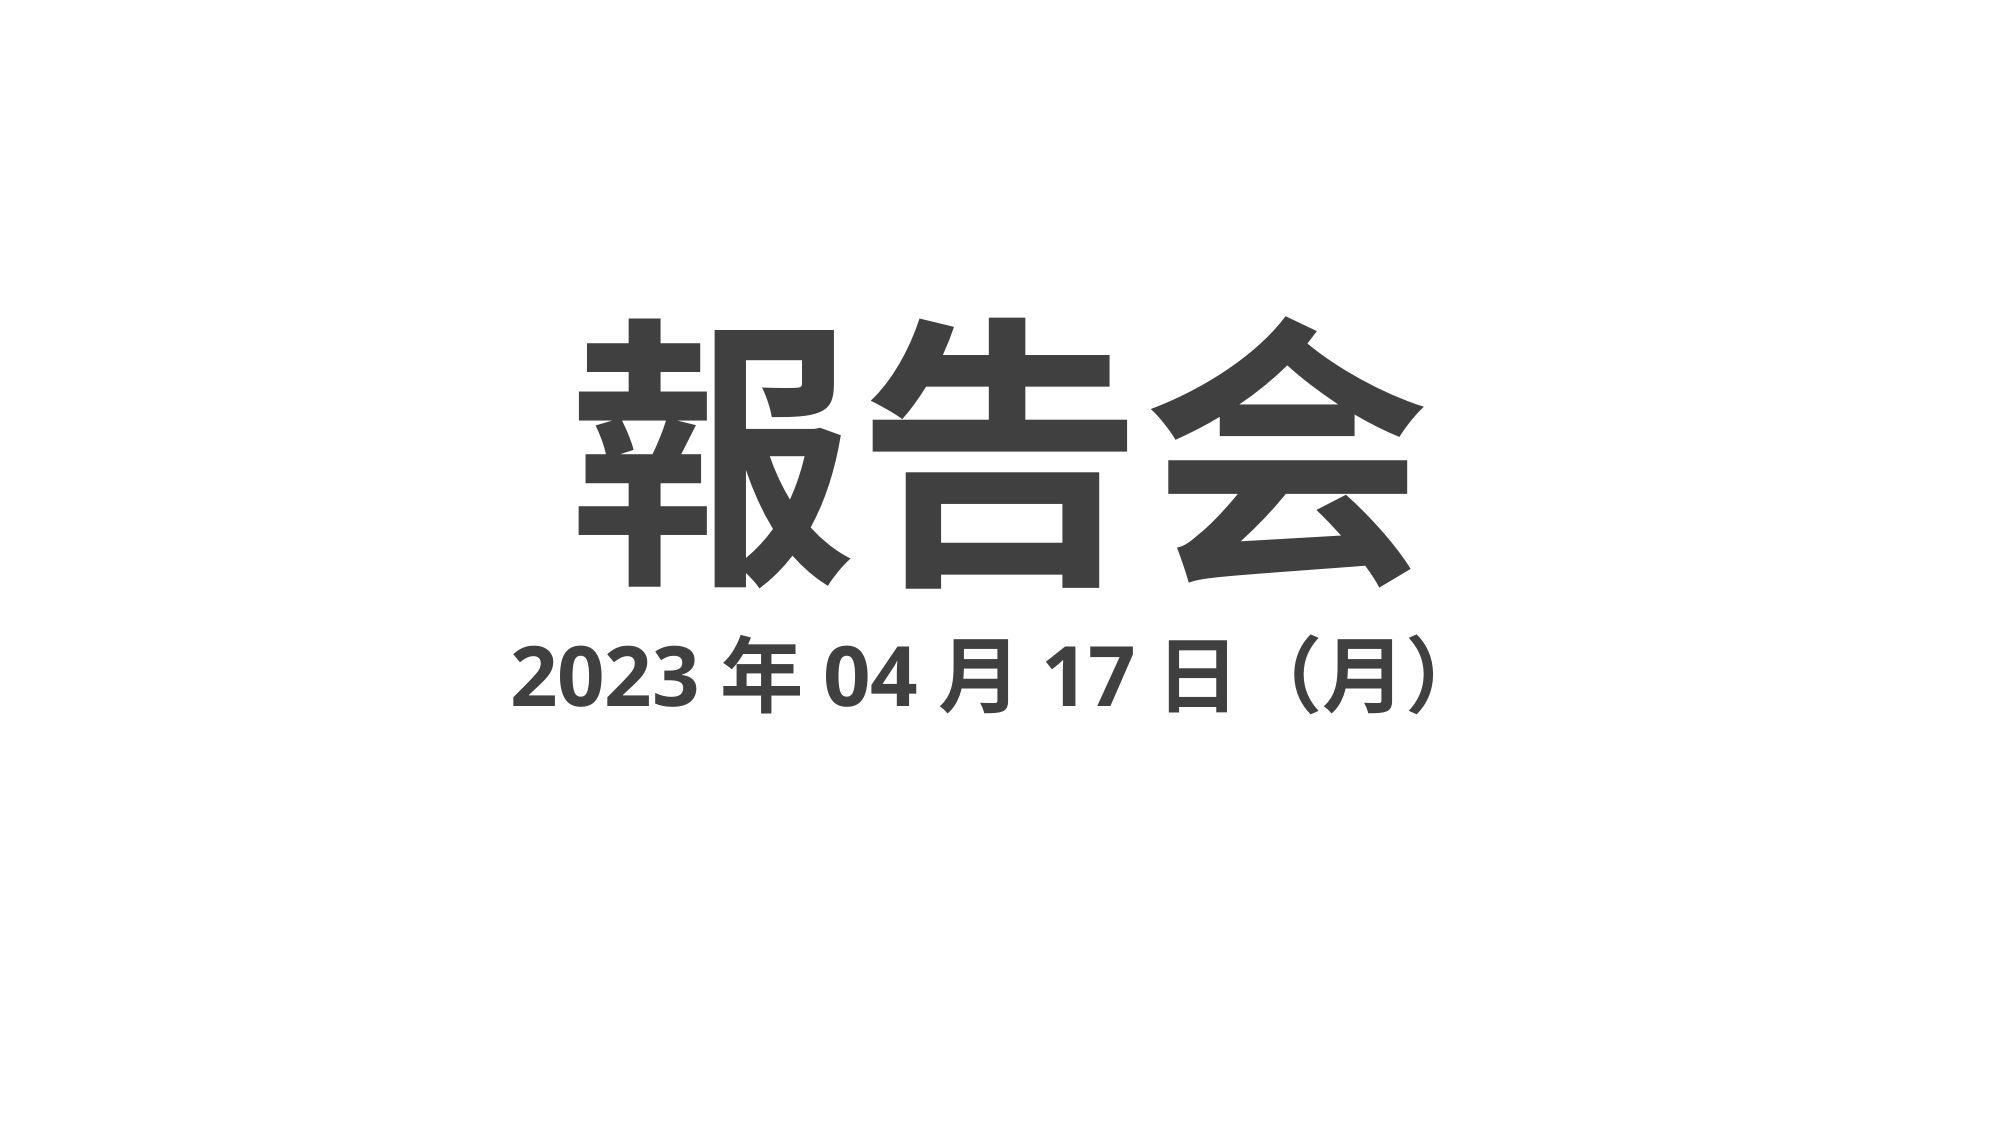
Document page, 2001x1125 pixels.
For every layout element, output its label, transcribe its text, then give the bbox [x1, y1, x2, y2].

text_box 報告会 [553, 267, 1446, 615]
text_box 2023年04月17日（月） [495, 615, 1505, 731]
